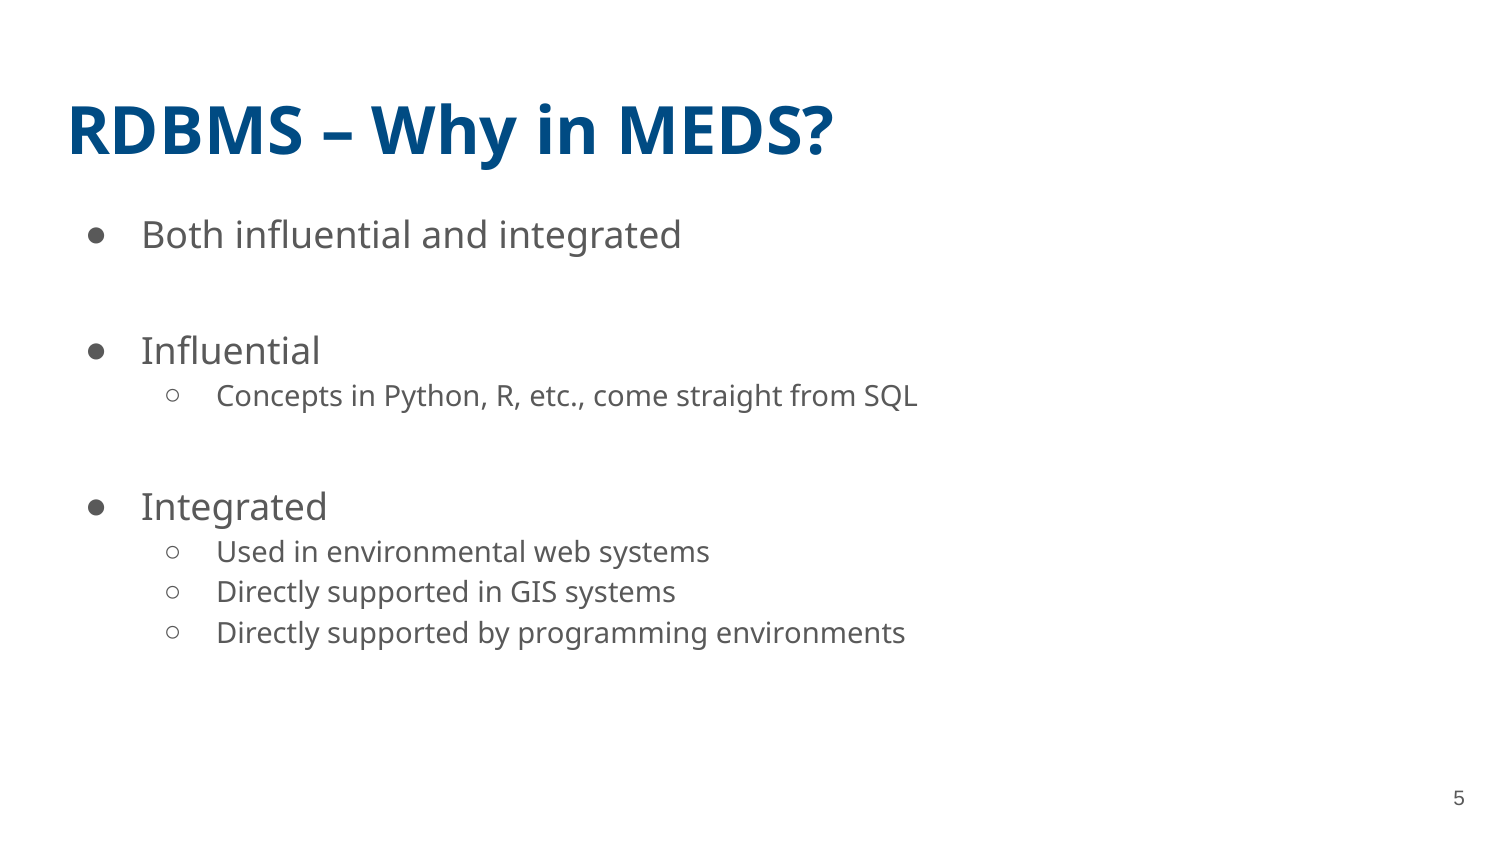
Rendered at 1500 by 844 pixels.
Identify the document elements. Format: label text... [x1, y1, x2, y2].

title RDBMS – Why in MEDS? [51, 72, 1449, 167]
list Both influential and integrated Influential Concepts in Python, R, etc., come straight from SQL Integrated Used in environmental web systems Directly supported in GIS systems Directly supported by programming environments [51, 189, 1449, 750]
slide_number 5 [1389, 764, 1480, 830]
